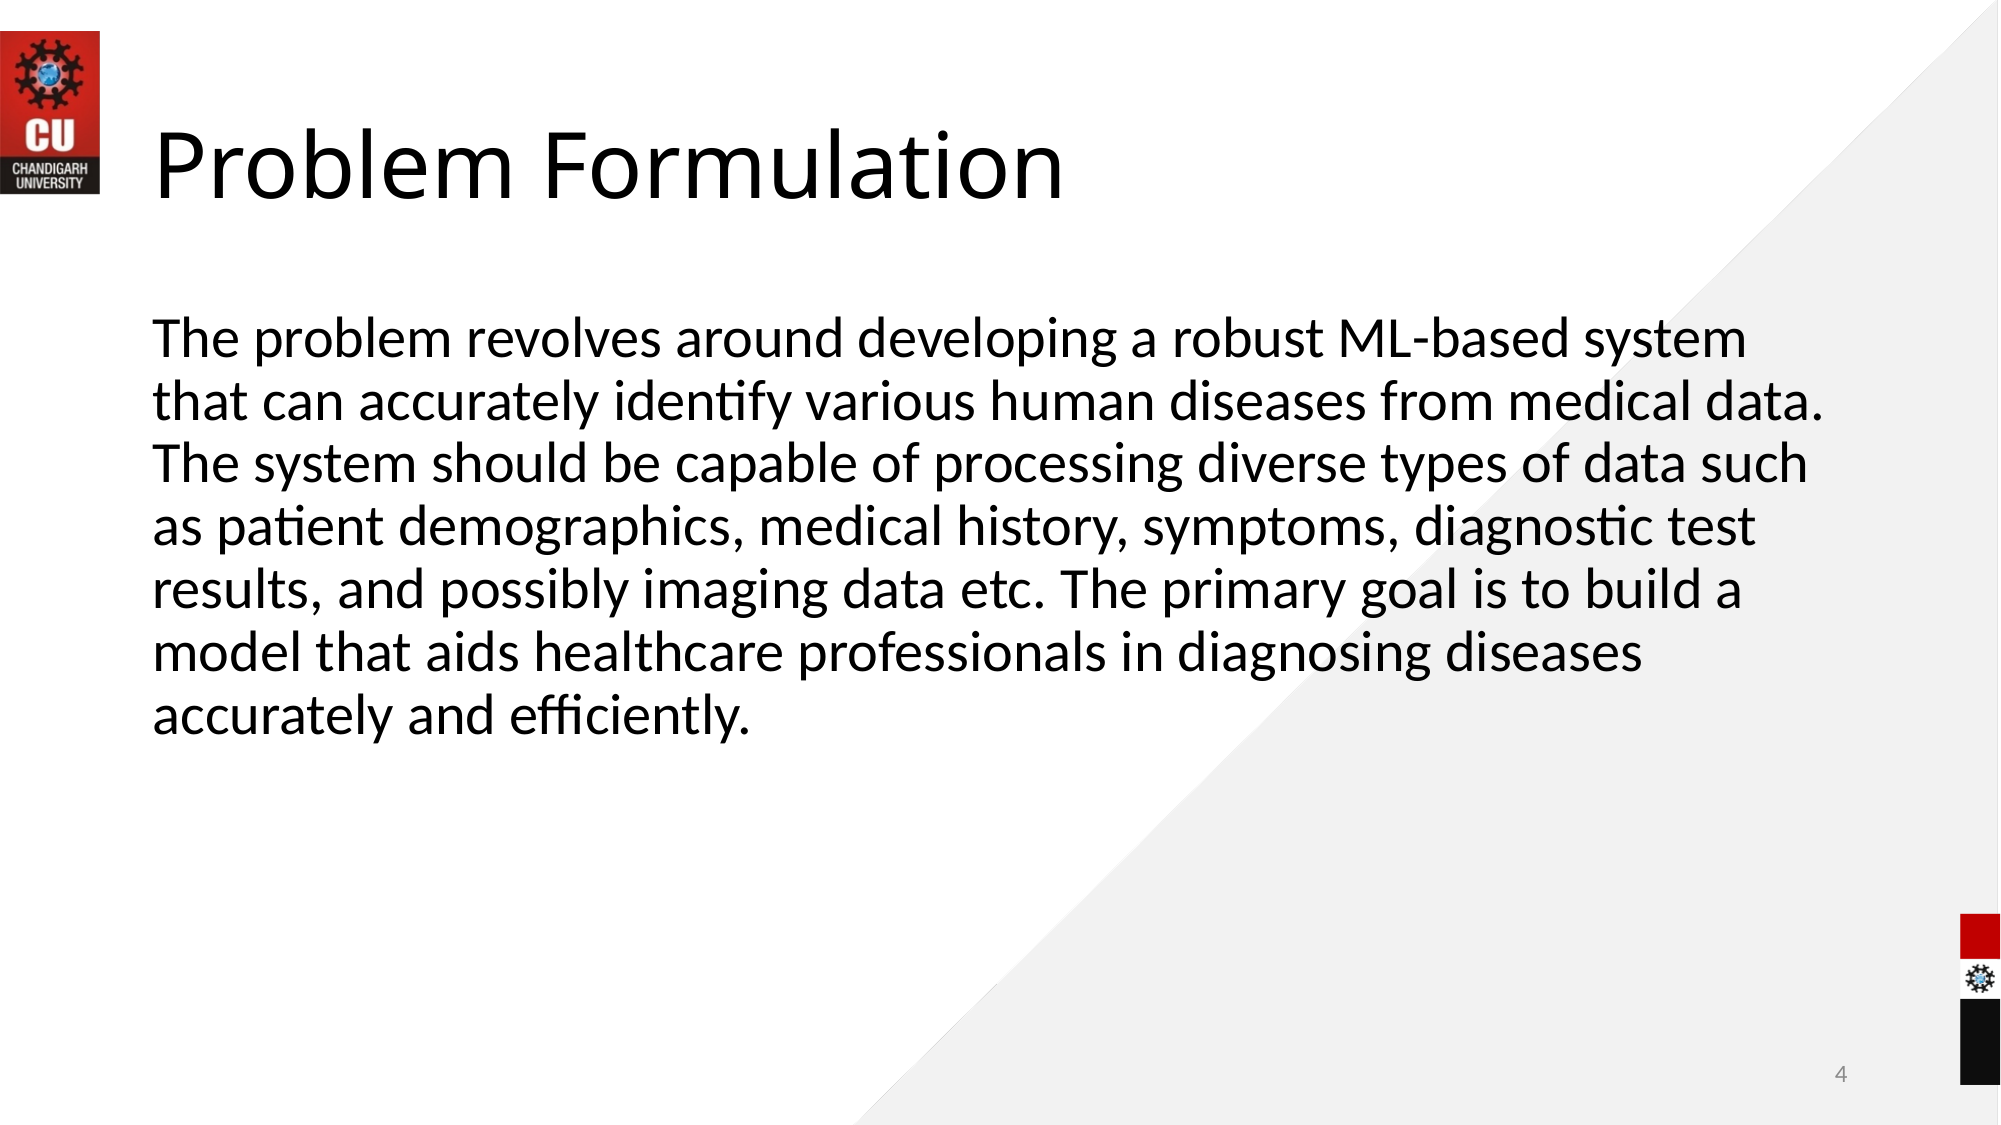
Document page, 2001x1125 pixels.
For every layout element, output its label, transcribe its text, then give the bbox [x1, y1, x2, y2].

slide_number 4 [1412, 1042, 1863, 1103]
title Problem Formulation [137, 59, 1863, 278]
list The problem revolves around developing a robust ML-based system that can accurately identify various human diseases from medical data. The system should be capable of processing diverse types of data such as patient demographics, medical history, symptoms, diagnostic test results, and possibly imaging data etc. The primary goal is to build a model that aids healthcare professionals in diagnosing diseases accurately and efficiently. [137, 299, 1863, 1014]
picture [0, 0, 2001, 1125]
